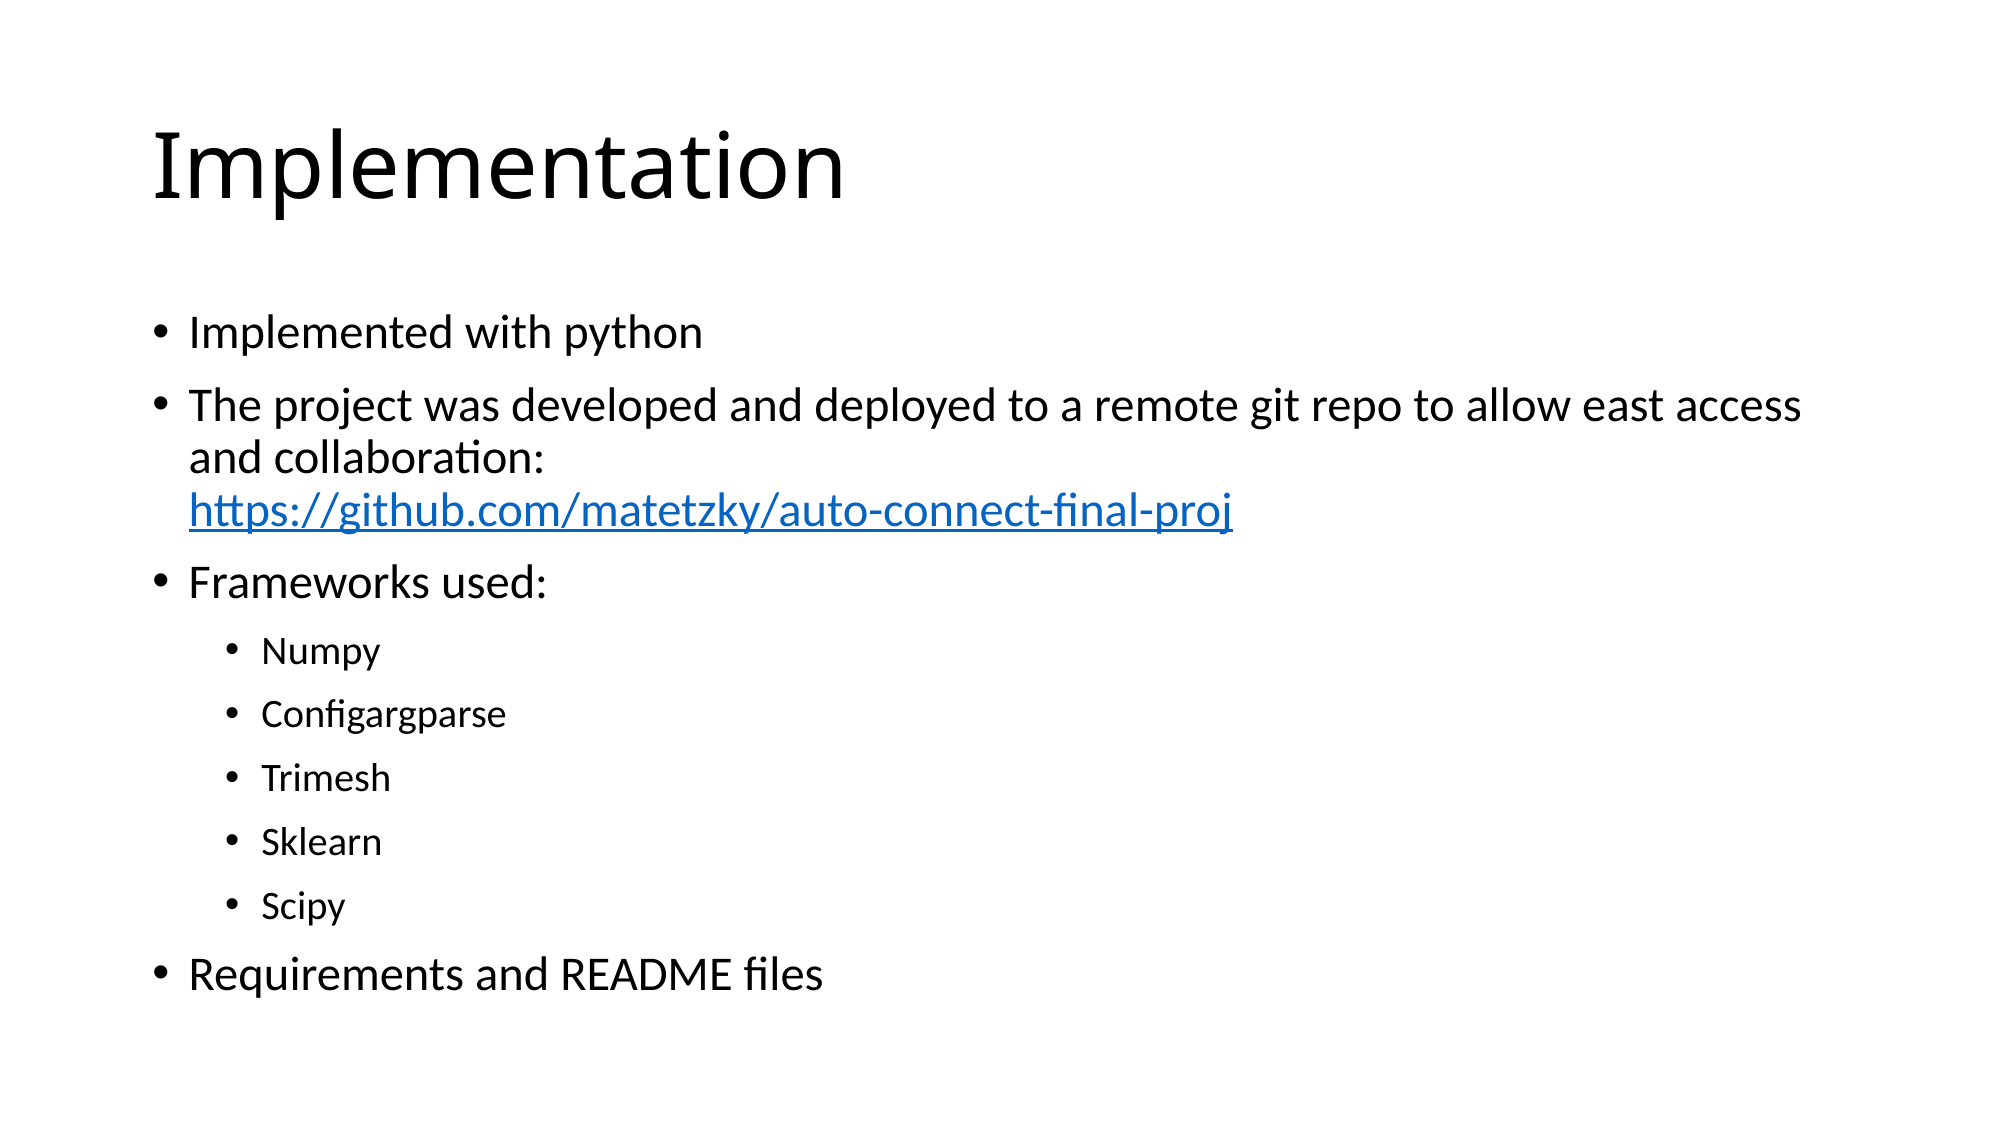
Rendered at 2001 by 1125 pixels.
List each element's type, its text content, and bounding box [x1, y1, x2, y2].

title Implementation [137, 59, 1863, 278]
list Implemented with python The project was developed and deployed to a remote git repo to allow east access and collaboration: https://github.com/matetzky/auto-connect-final-proj Frameworks used: Numpy Configargparse Trimesh Sklearn Scipy Requirements and README files [137, 299, 1863, 1014]
